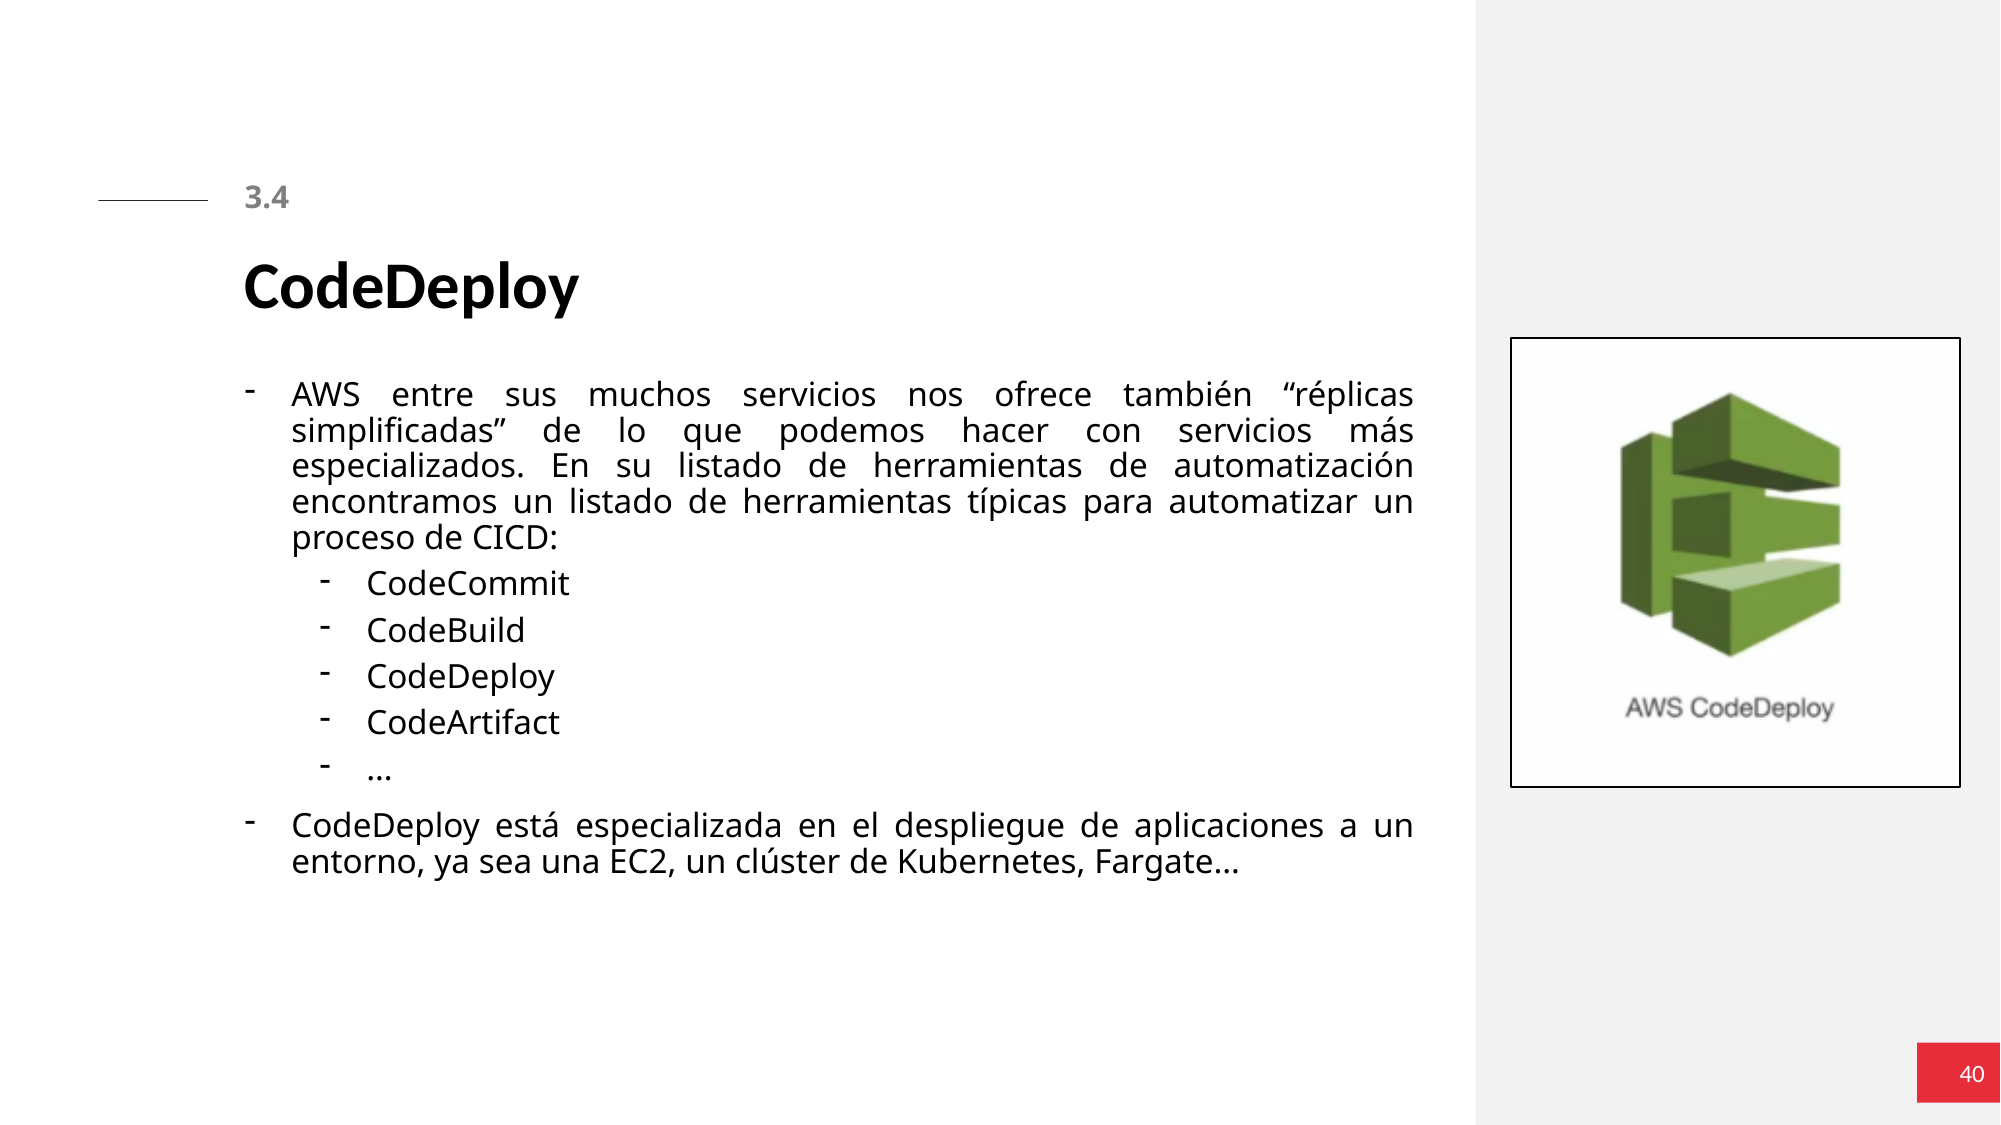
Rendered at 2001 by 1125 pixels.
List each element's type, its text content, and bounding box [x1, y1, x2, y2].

list AWS entre sus muchos servicios nos ofrece también “réplicas simplificadas” de lo que podemos hacer con servicios más especializados. En su listado de herramientas de automatización encontramos un listado de herramientas típicas para automatizar un proceso de CICD: CodeCommit CodeBuild CodeDeploy CodeArtifact … CodeDeploy está especializada en el despliegue de aplicaciones a un entorno, ya sea una EC2, un clúster de Kubernetes, Fargate… [229, 370, 1432, 1090]
slide_number 40 [1917, 1042, 2000, 1103]
picture [1511, 339, 1959, 786]
list 3.4 [229, 174, 607, 224]
title CodeDeploy [229, 241, 1360, 332]
